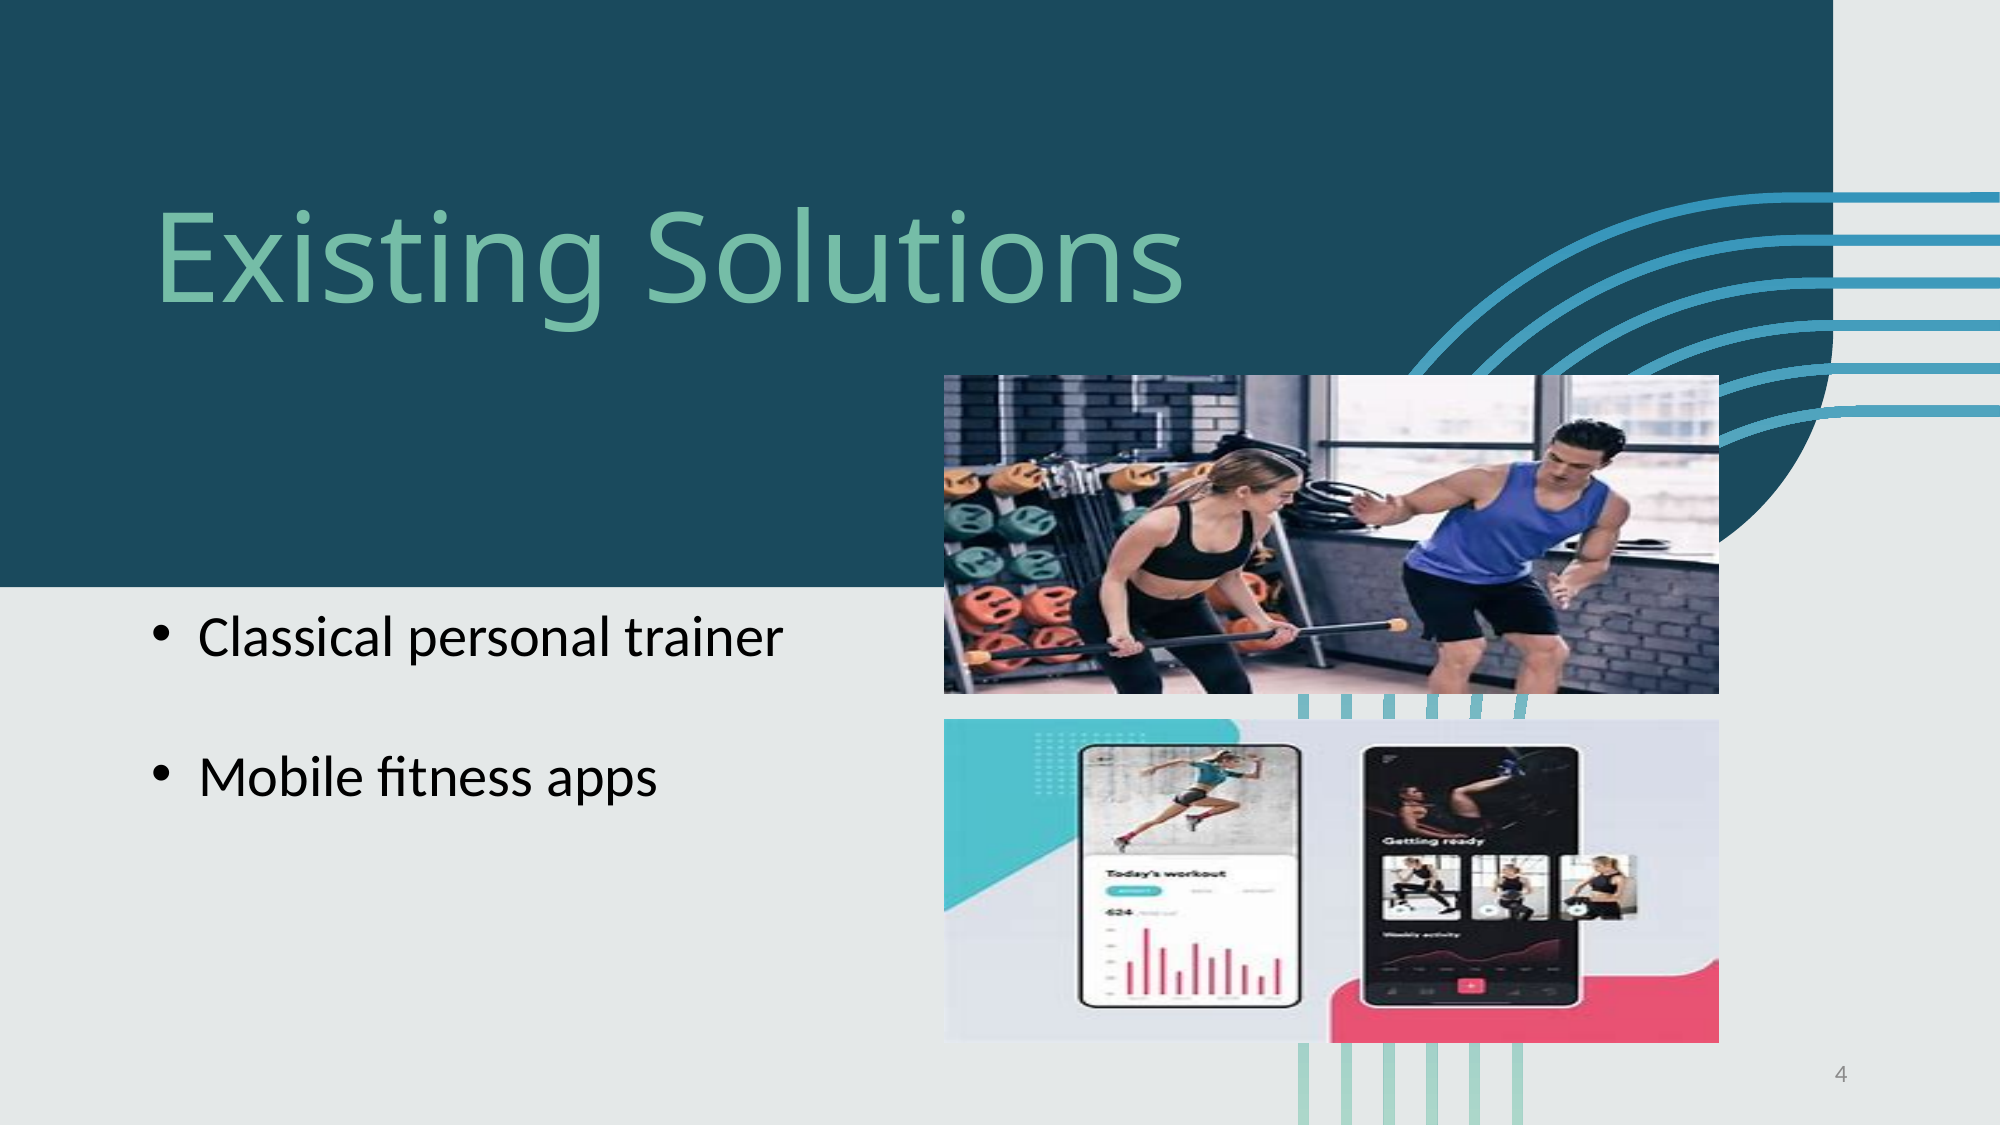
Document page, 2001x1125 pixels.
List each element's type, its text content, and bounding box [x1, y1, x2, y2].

picture [944, 375, 1719, 694]
slide_number 4 [1412, 1042, 1863, 1103]
text_box Classical personal trainer Mobile fitness apps [136, 590, 1115, 815]
picture [944, 719, 1719, 1043]
title Existing Solutions [136, 162, 1275, 338]
